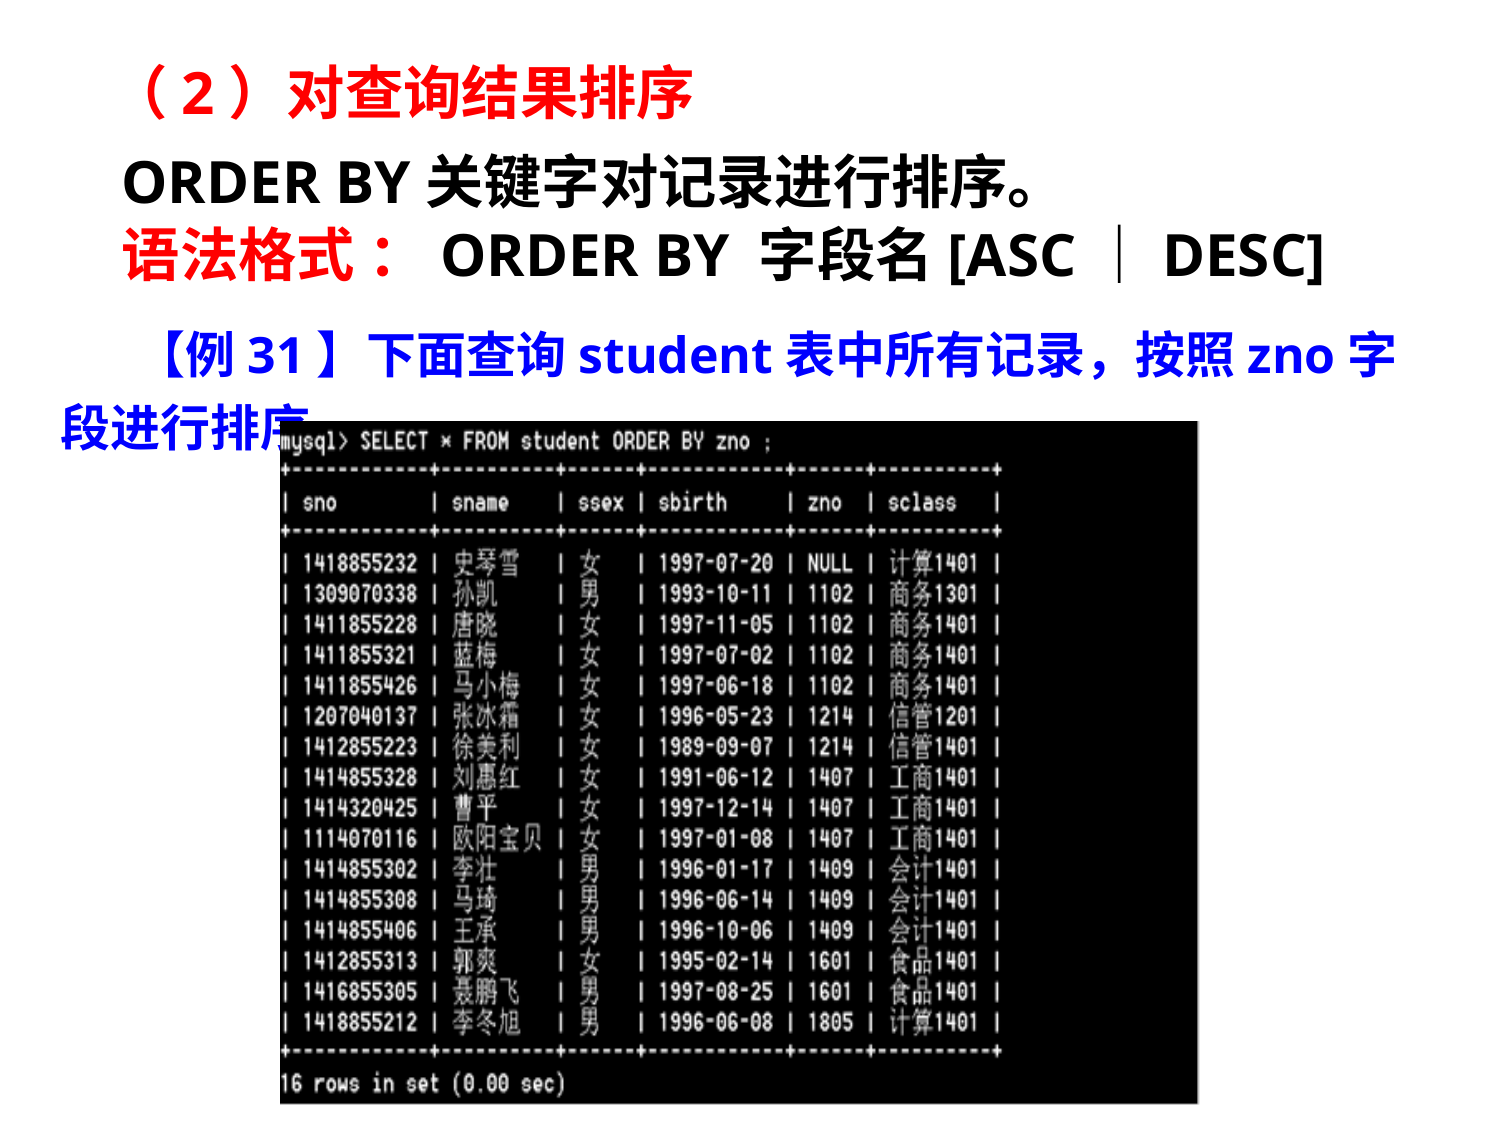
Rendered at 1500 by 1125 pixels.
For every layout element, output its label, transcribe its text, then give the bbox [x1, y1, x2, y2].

text_box ORDER BY关键字对记录进行排序。 语法格式 ：ORDER BY 字段名[ASC｜DESC] [32, 134, 1449, 296]
picture [280, 421, 1201, 1108]
text_box （2）对查询结果排序 [19, 45, 1489, 134]
text_box 【例31】下面查询student表中所有记录，按照zno字段进行排序。 [45, 303, 1463, 465]
